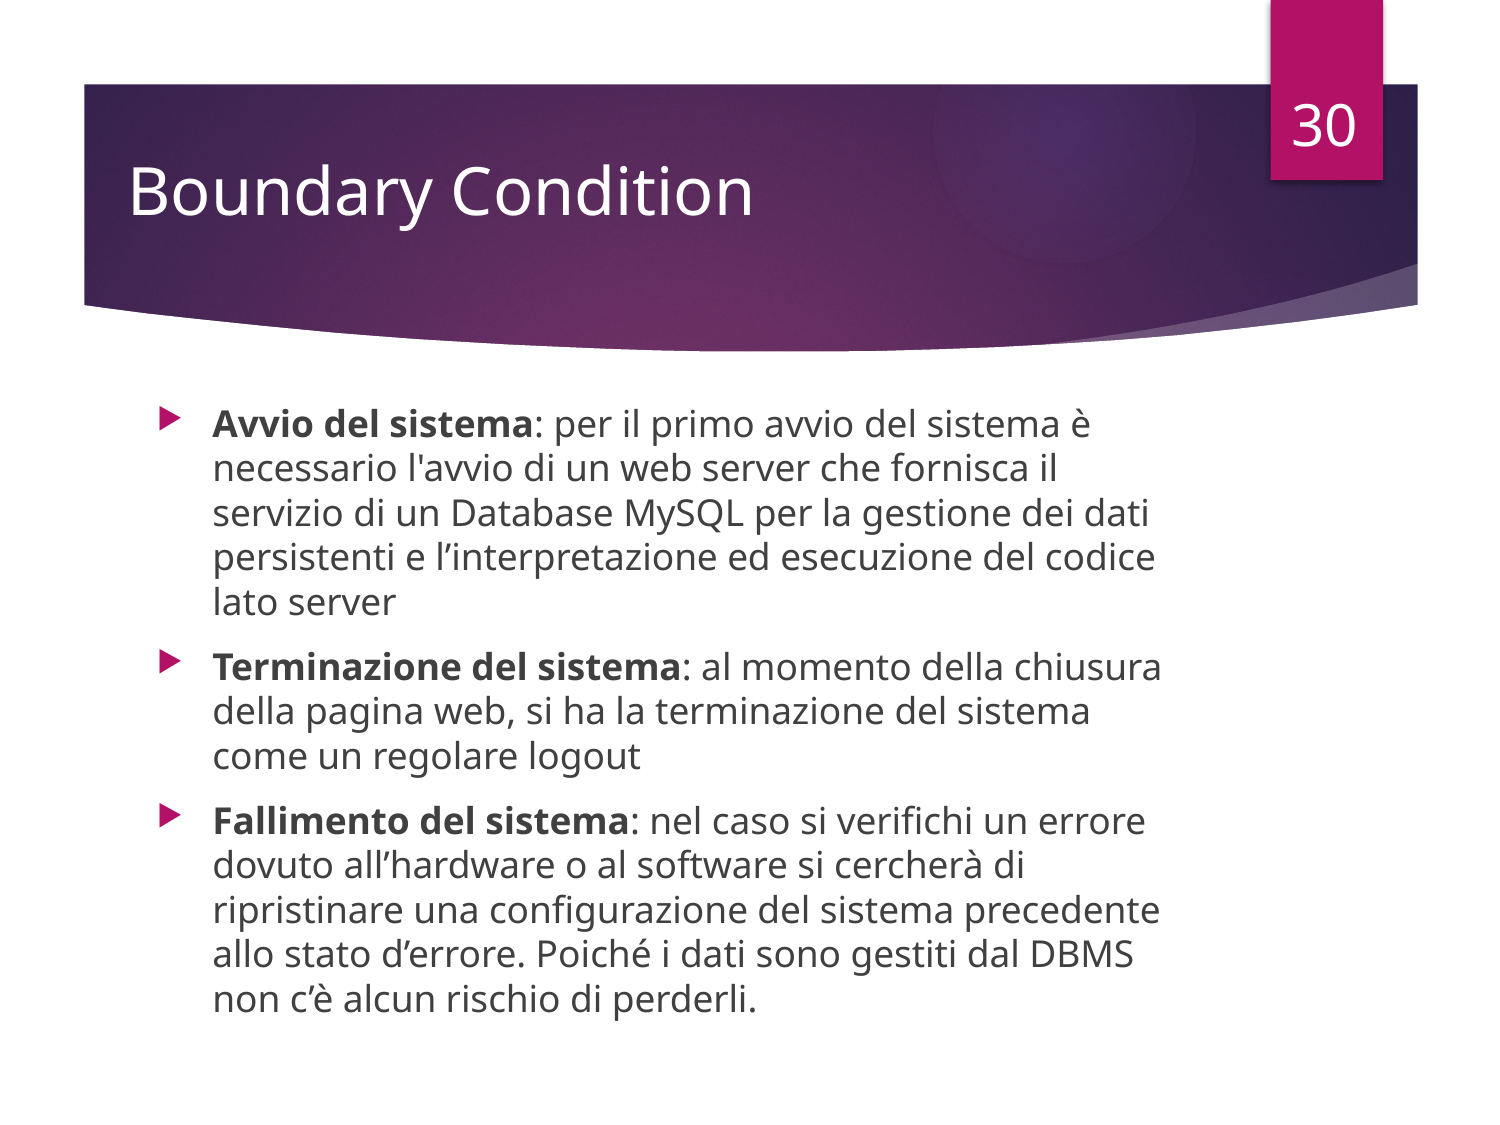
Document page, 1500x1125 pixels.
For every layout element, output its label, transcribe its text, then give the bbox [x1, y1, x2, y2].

slide_number 30 [1259, 48, 1390, 175]
list Avvio del sistema: per il primo avvio del sistema è necessario l'avvio di un web server che fornisca il servizio di un Database MySQL per la gestione dei dati persistenti e l’interpretazione ed esecuzione del codice lato server Terminazione del sistema: al momento della chiusura della pagina web, si ha la terminazione del sistema come un regolare logout Fallimento del sistema: nel caso si verifichi un errore dovuto all’hardware o al software si cercherà di ripristinare una configurazione del sistema precedente allo stato d’errore. Poiché i dati sono gestiti dal DBMS non c’è alcun rischio di perderli. [141, 392, 1183, 1029]
title Boundary Condition [112, 79, 1363, 298]
